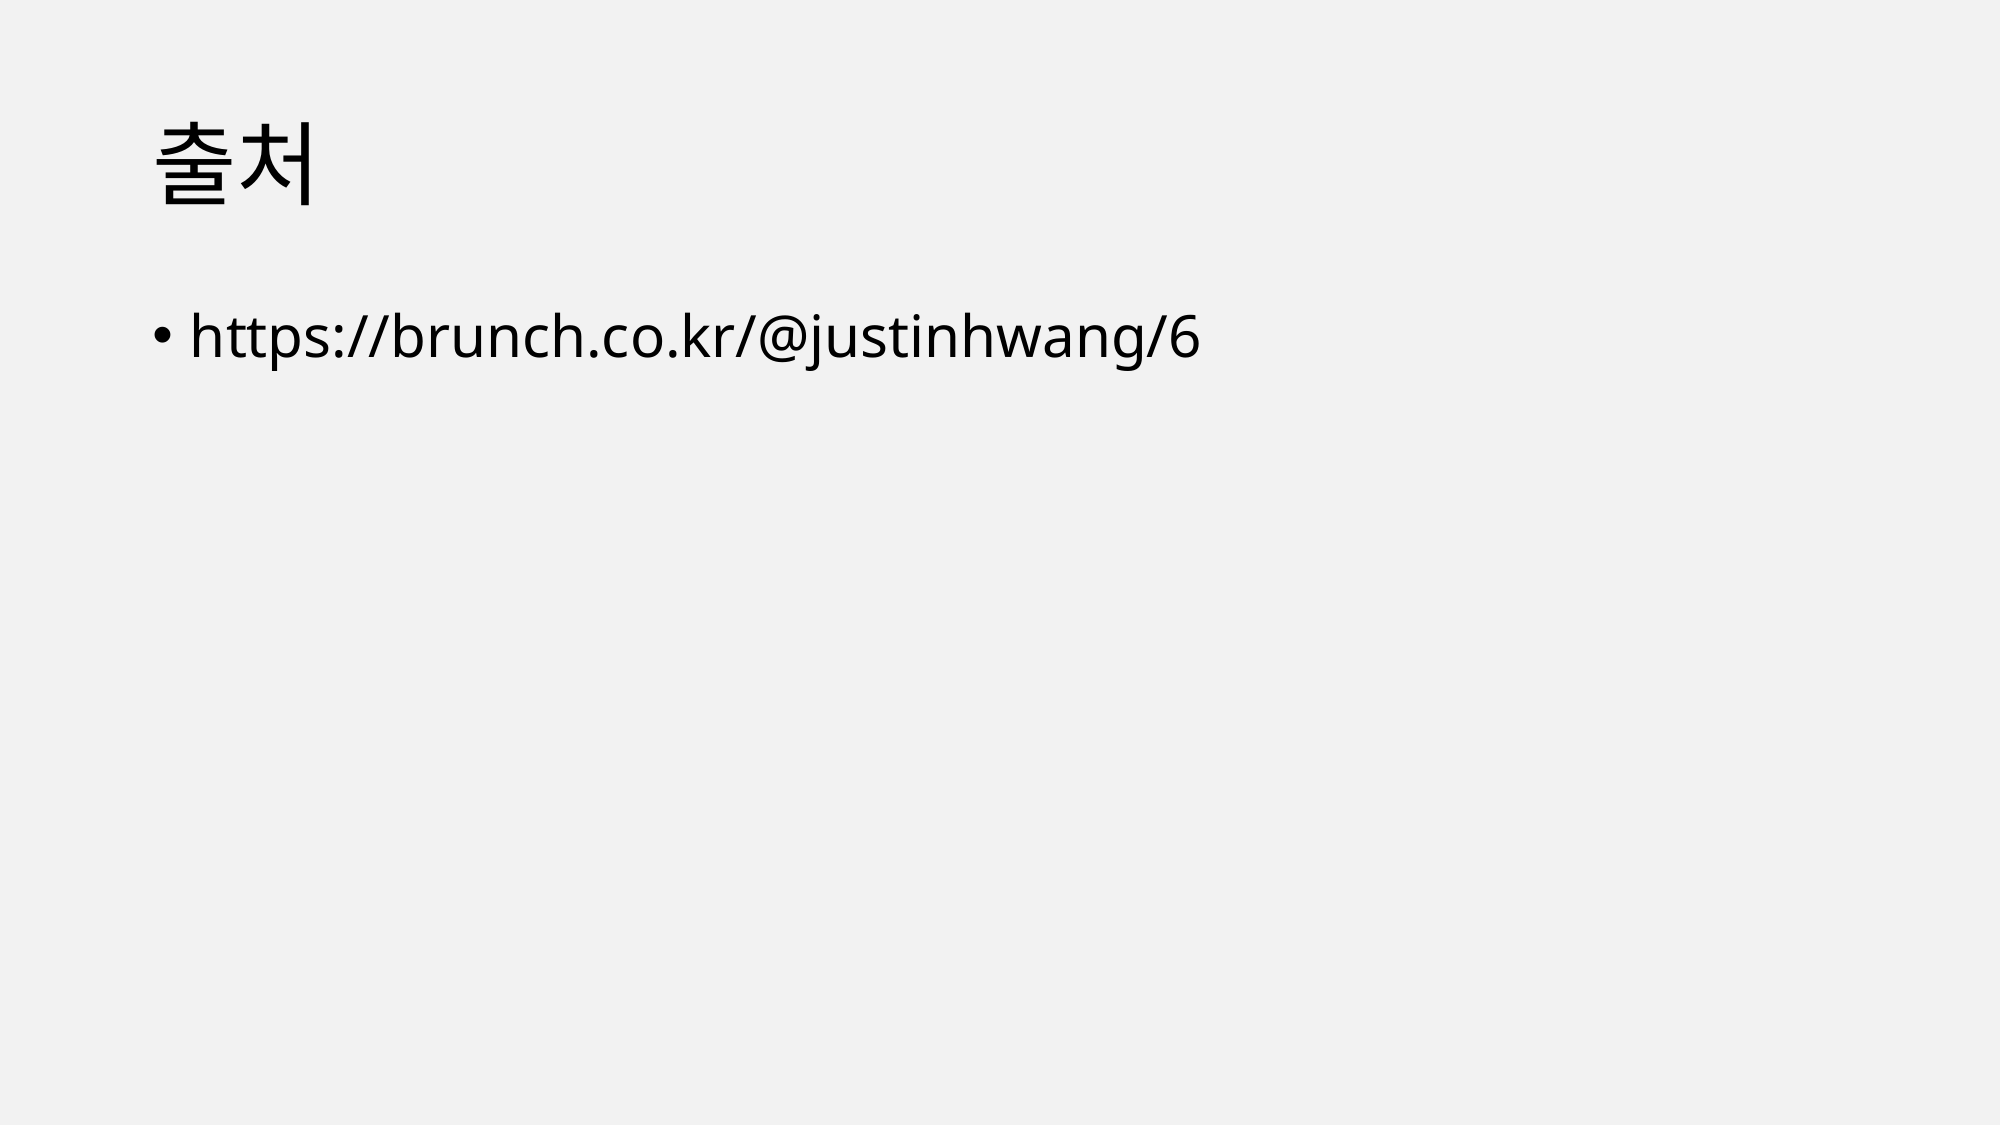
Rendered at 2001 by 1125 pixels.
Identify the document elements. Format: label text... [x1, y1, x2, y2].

list https://brunch.co.kr/@justinhwang/6 [137, 299, 1863, 1014]
title 출처 [137, 59, 1863, 278]
